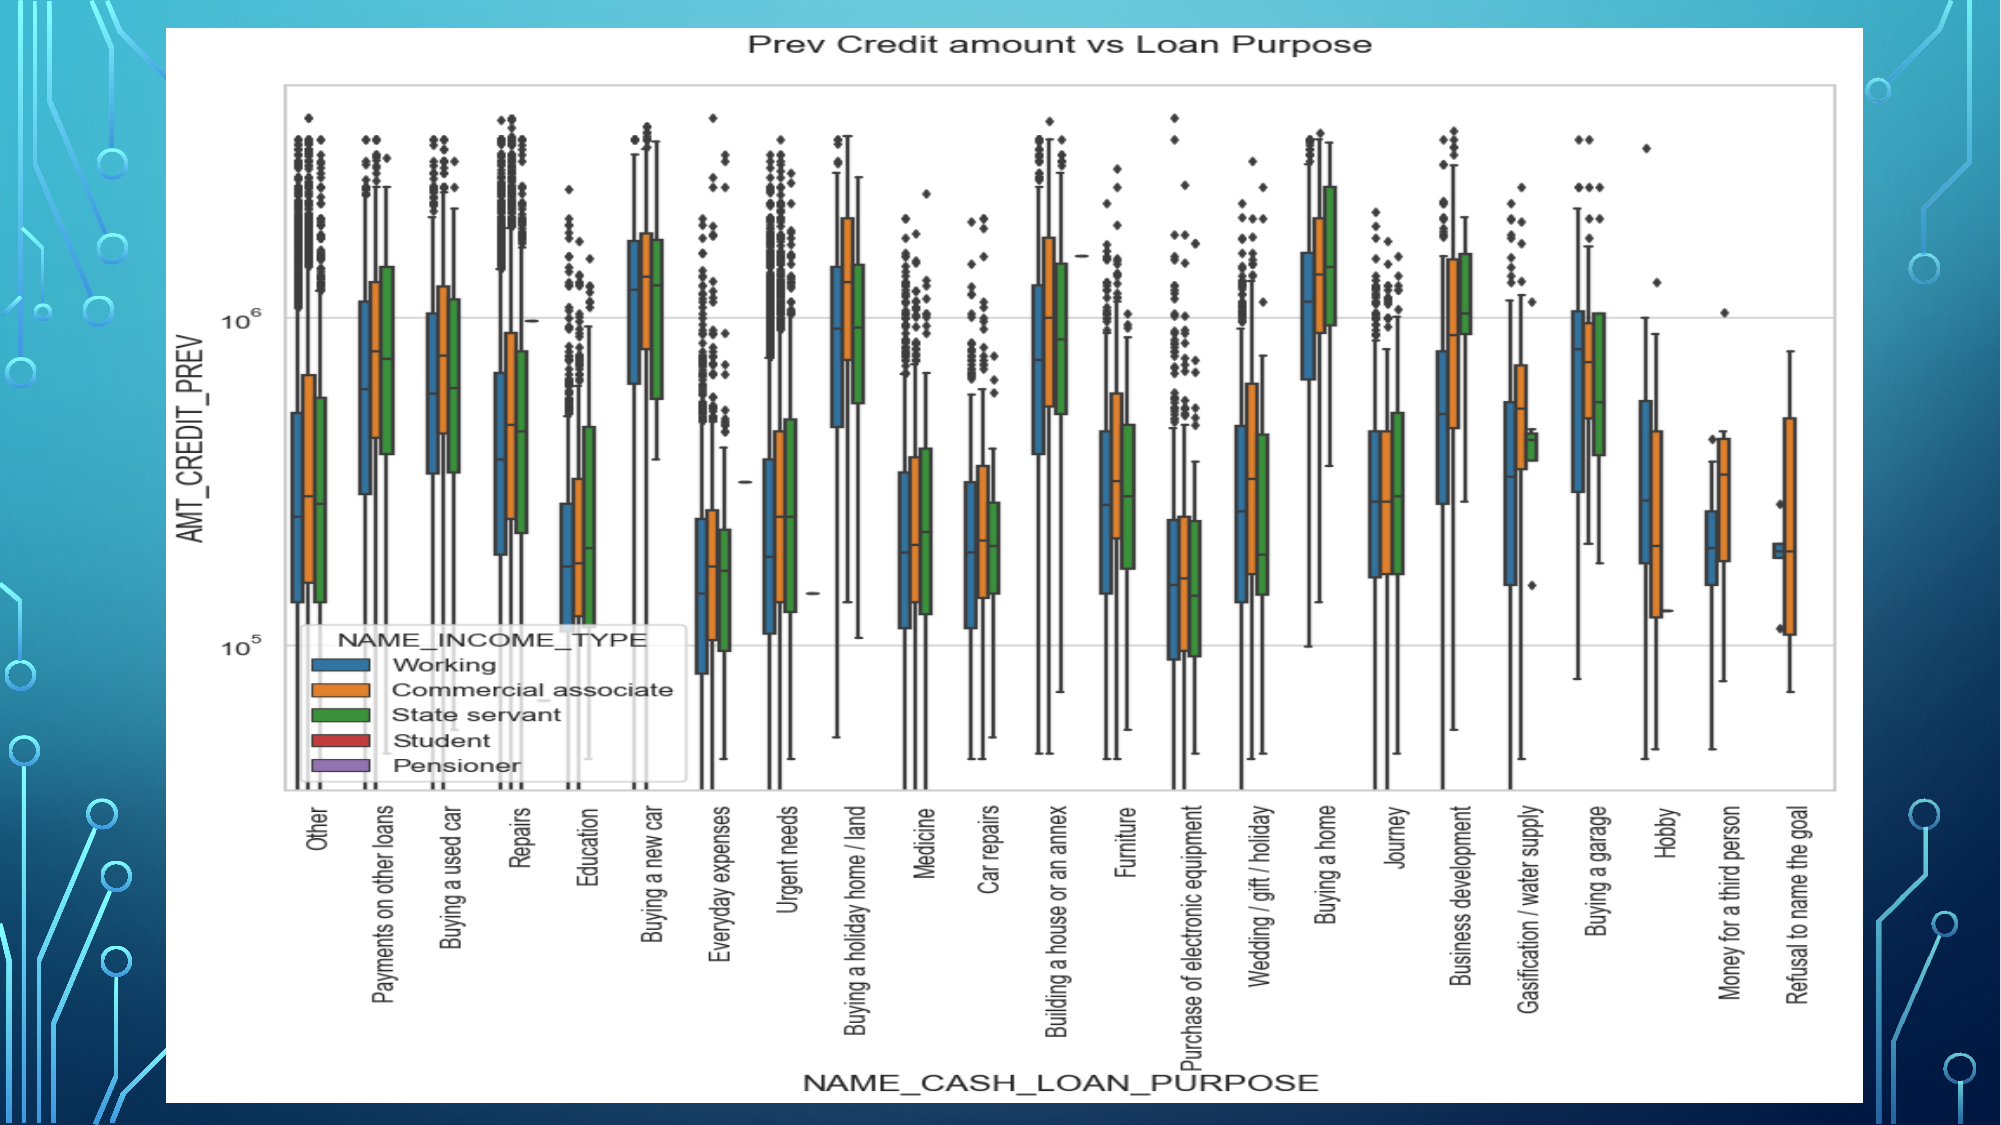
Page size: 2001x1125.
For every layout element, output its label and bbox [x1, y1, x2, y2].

list [165, 28, 1863, 1104]
